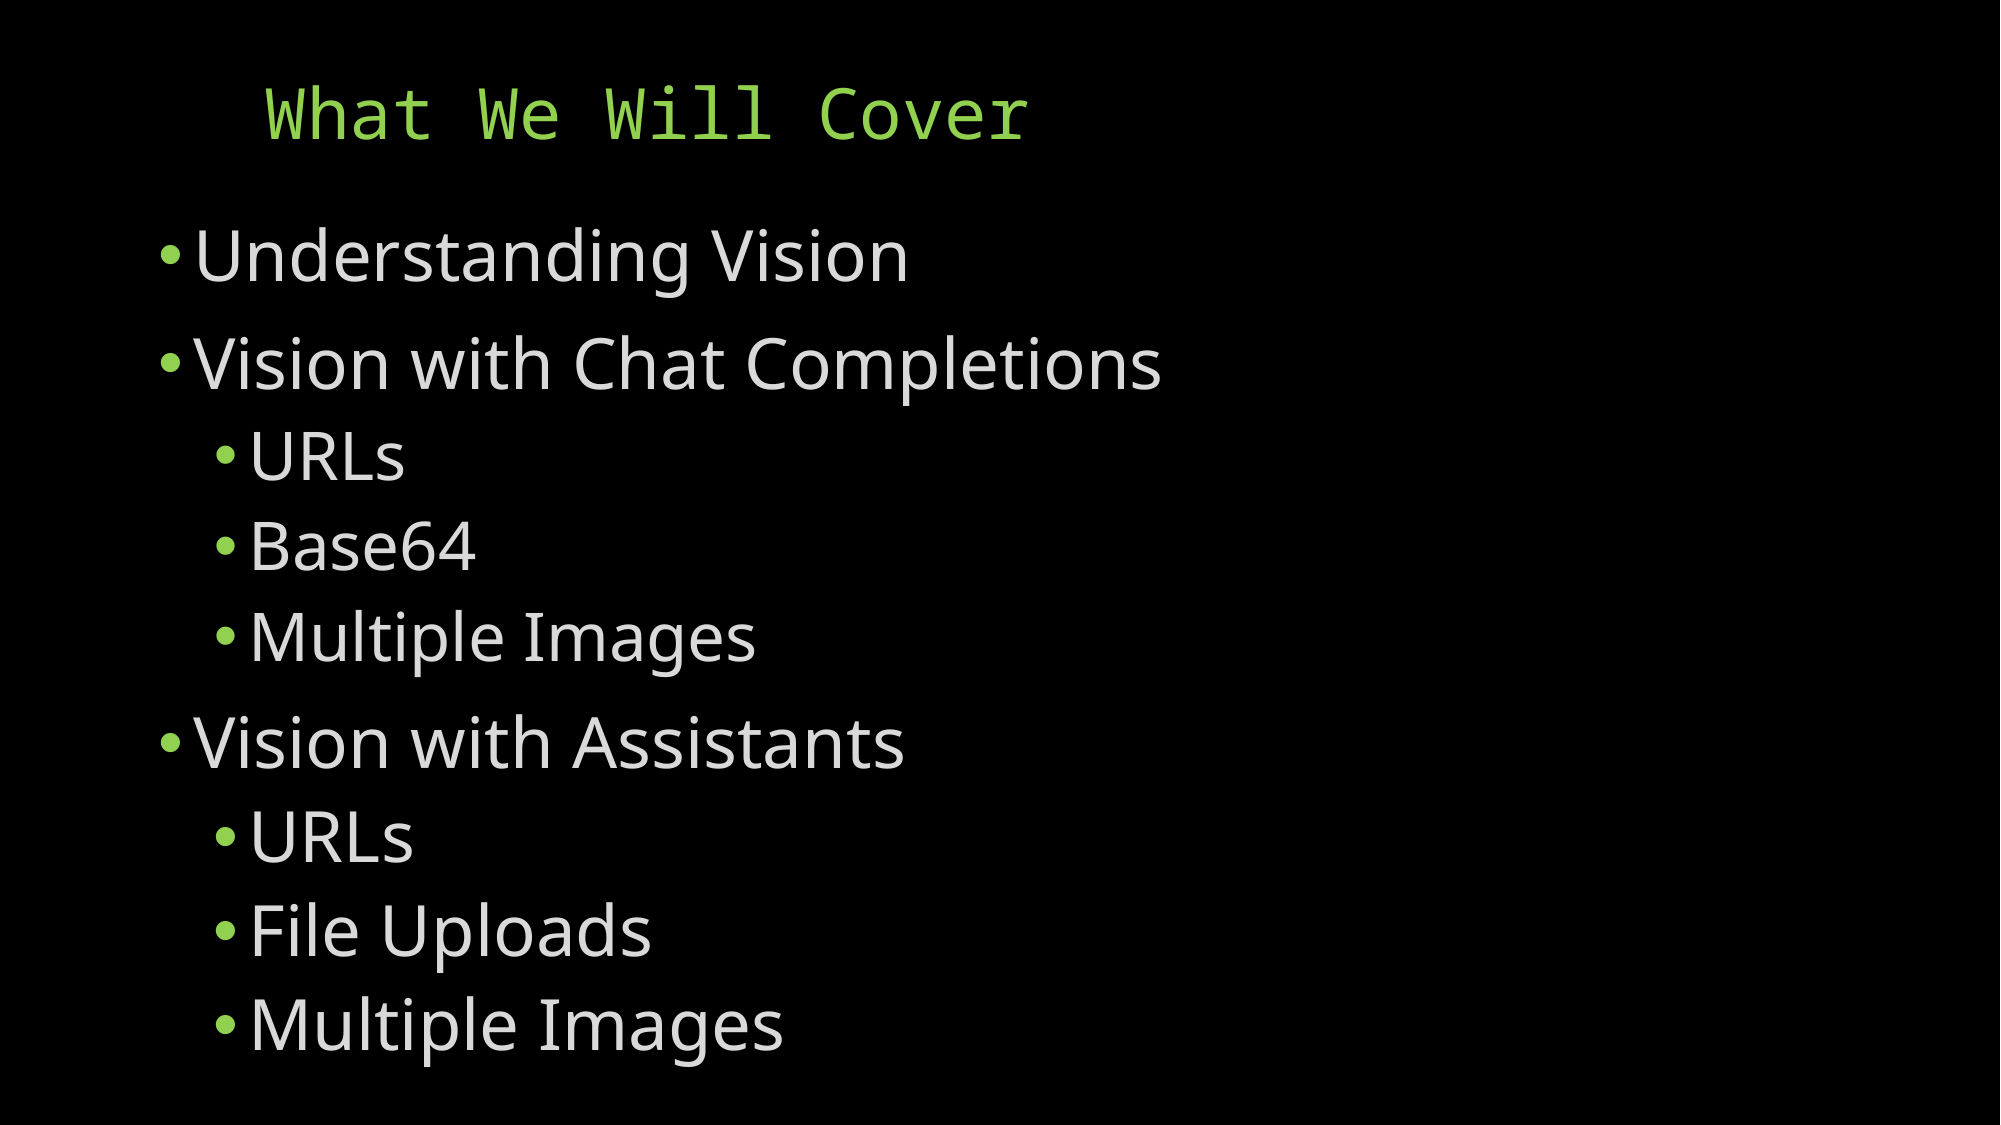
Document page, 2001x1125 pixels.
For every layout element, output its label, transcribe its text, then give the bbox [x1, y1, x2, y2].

title What We Will Cover [249, 12, 1750, 163]
list Understanding Vision Vision with Chat Completions URLs Base64 Multiple Images Vision with Assistants URLs File Uploads Multiple Images [143, 212, 1857, 1075]
